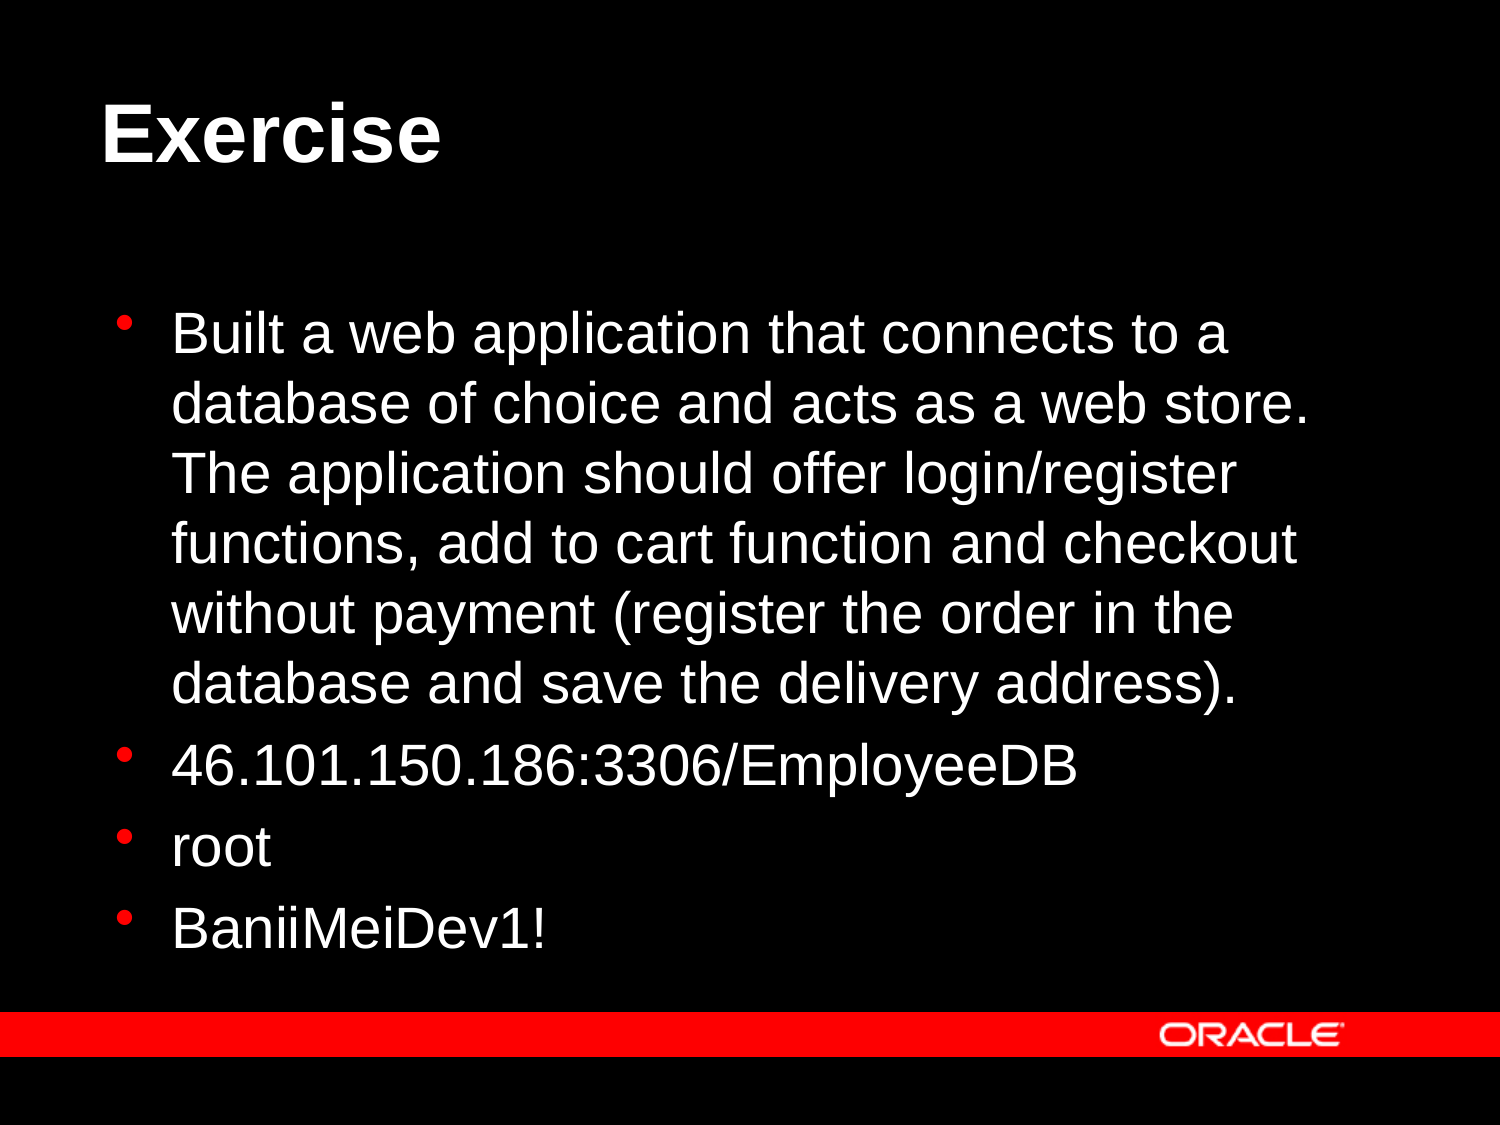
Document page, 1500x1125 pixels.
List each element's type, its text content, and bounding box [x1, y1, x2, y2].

title Exercise [100, 49, 1326, 225]
list Built a web application that connects to a database of choice and acts as a web store. The application should offer login/register functions, add to cart function and checkout without payment (register the order in the database and save the delivery address). 46.101.150.186:3306/EmployeeDB root BaniiMeiDev1! [99, 287, 1388, 1075]
